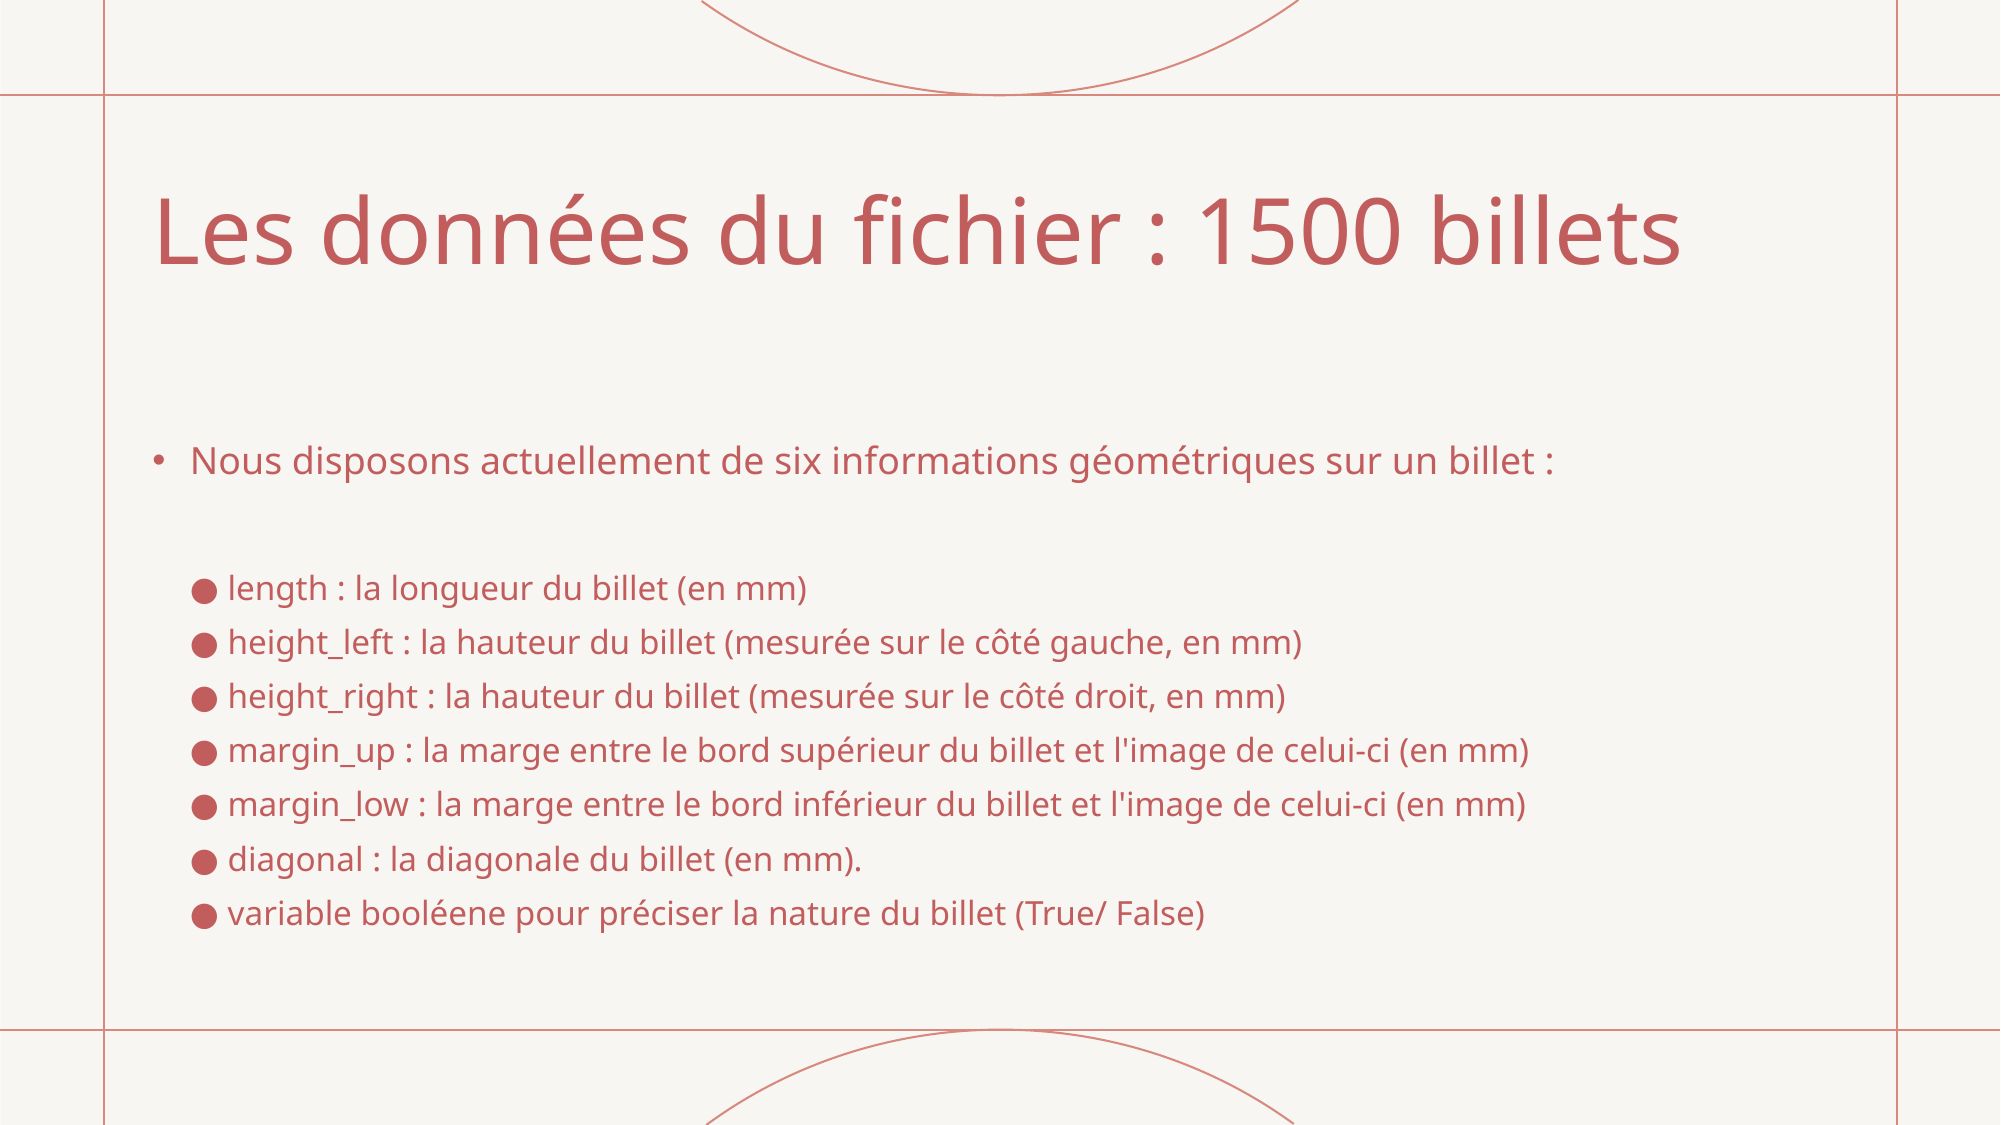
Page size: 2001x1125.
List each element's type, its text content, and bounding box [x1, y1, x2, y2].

list Nous disposons actuellement de six informations géométriques sur un billet : ● length : la longueur du billet (en mm) ● height_left : la hauteur du billet (mesurée sur le côté gauche, en mm) ● height_right : la hauteur du billet (mesurée sur le côté droit, en mm) ● margin_up : la marge entre le bord supérieur du billet et l'image de celui-ci (en mm) ● margin_low : la marge entre le bord inférieur du billet et l'image de celui-ci (en mm) ● diagonal : la diagonale du billet (en mm). ● variable booléene pour préciser la nature du billet (True/ False) [137, 359, 1863, 987]
title Les données du fichier : 1500 billets [137, 119, 1863, 337]
